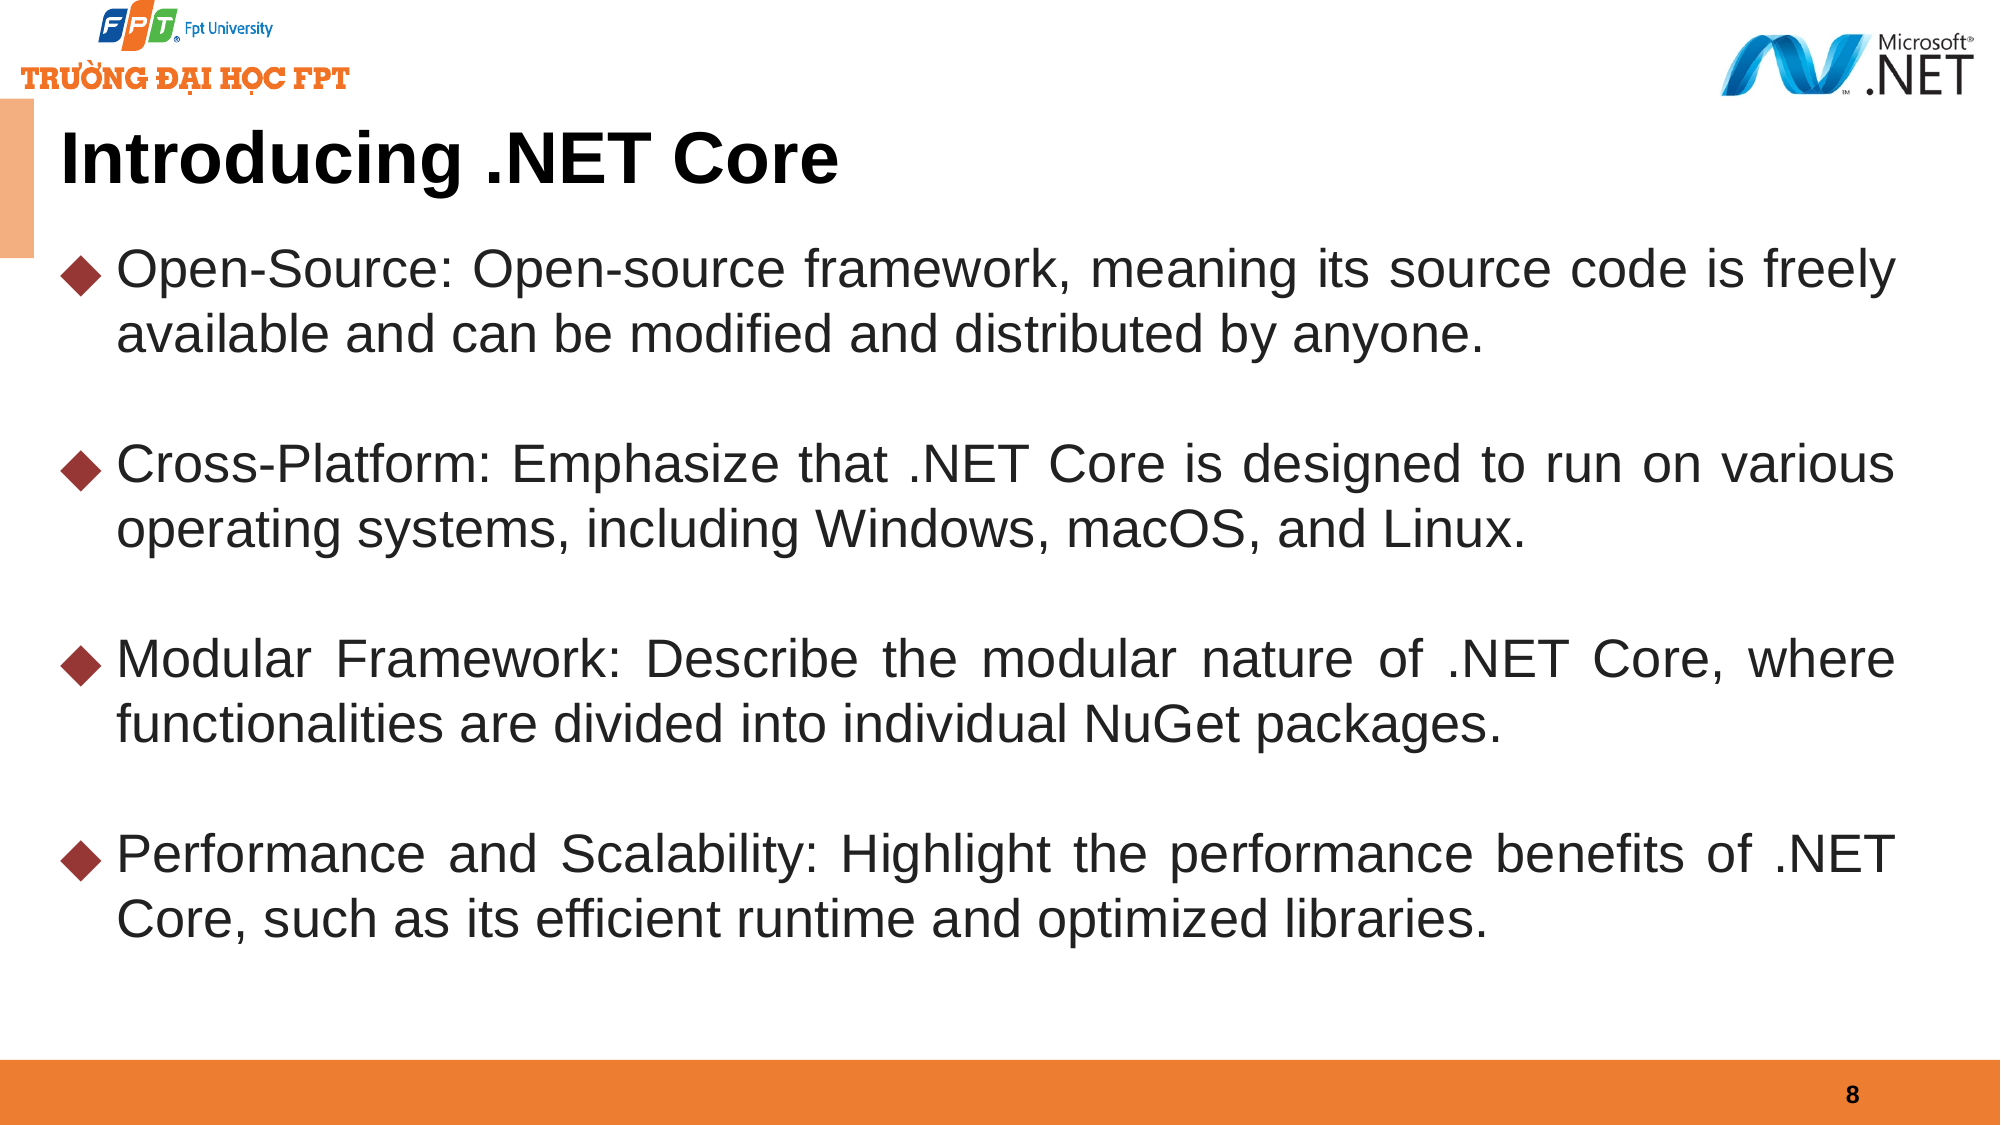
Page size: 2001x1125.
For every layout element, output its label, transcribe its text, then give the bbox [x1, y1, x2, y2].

title Introducing .NET Core [45, 112, 1914, 208]
picture [1685, 0, 2001, 129]
slide_number 8 [1424, 1063, 1875, 1123]
text_box Open-Source: Open-source framework, meaning its source code is freely available and can be modified and distributed by anyone. Cross-Platform: Emphasize that .NET Core is designed to run on various operating systems, including Windows, macOS, and Linux. Modular Framework: Describe the modular nature of .NET Core, where functionalities are divided into individual NuGet packages. Performance and Scalability: Highlight the performance benefits of .NET Core, such as its efficient runtime and optimized libraries. [45, 226, 1914, 956]
